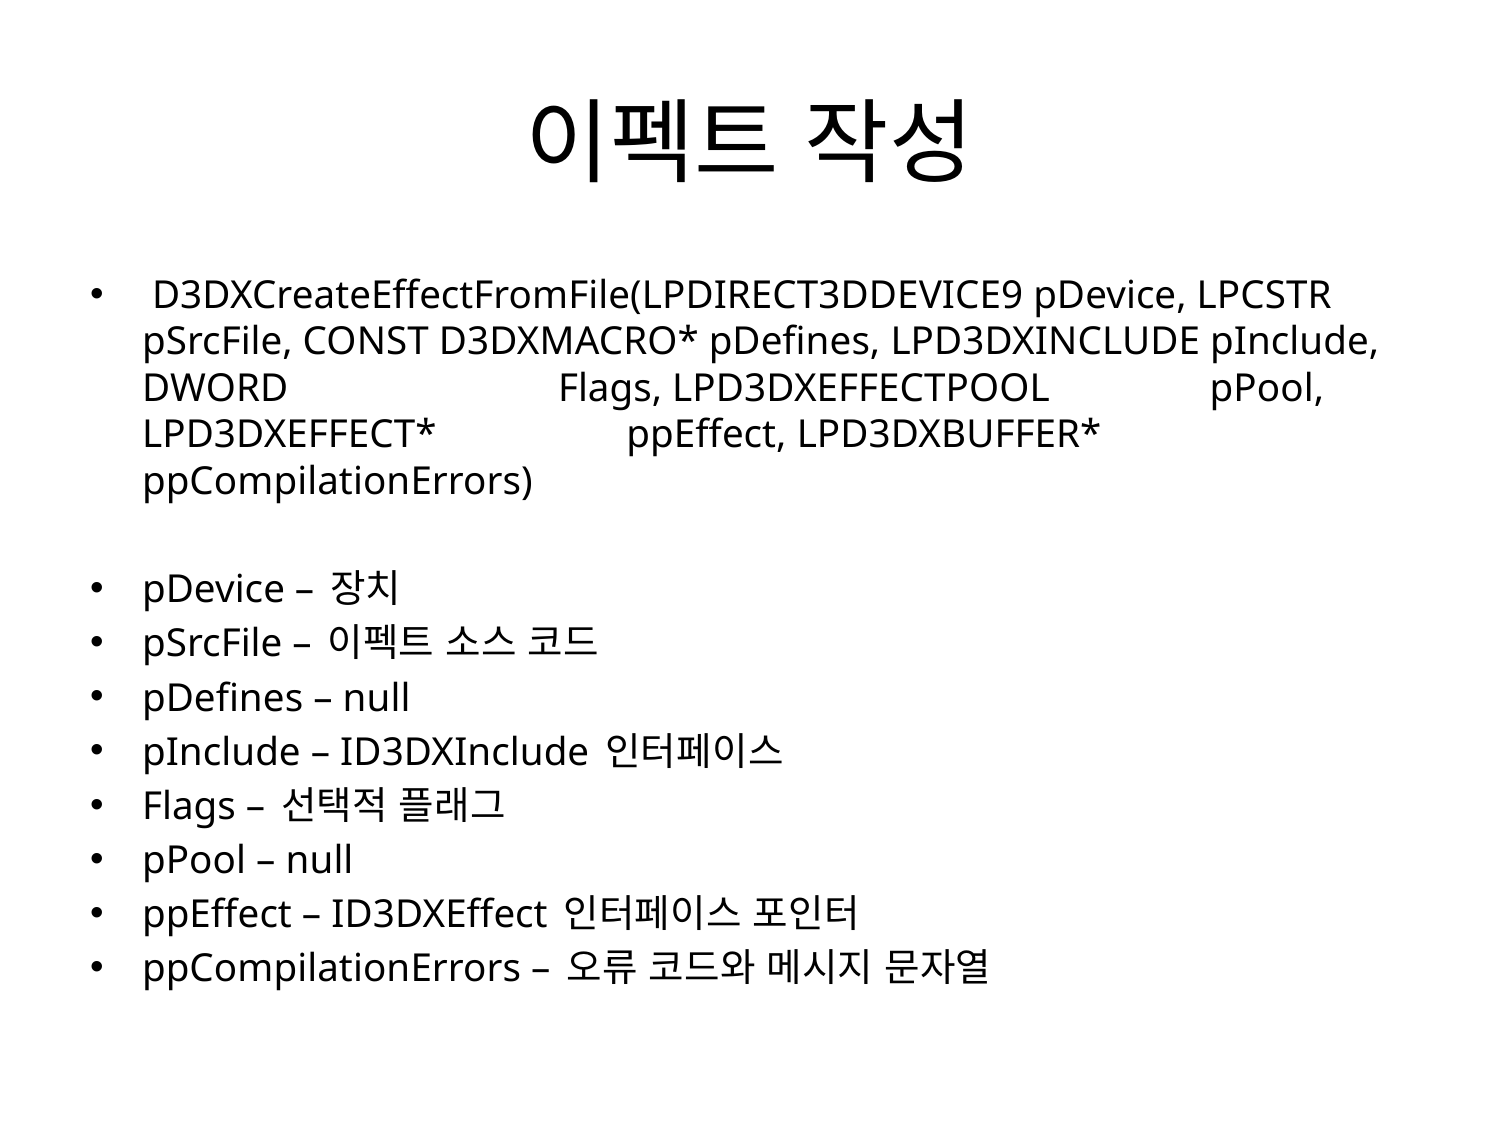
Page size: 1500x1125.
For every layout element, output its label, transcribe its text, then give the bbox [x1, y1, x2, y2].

title 이펙트 작성 [75, 45, 1425, 233]
list D3DXCreateEffectFromFile(LPDIRECT3DDEVICE9 pDevice, LPCSTR pSrcFile, CONST D3DXMACRO* pDefines, LPD3DXINCLUDE pInclude, DWORD Flags, LPD3DXEFFECTPOOL pPool, LPD3DXEFFECT* ppEffect, LPD3DXBUFFER* ppCompilationErrors) pDevice – 장치 pSrcFile – 이펙트 소스 코드 pDefines – null pInclude – ID3DXInclude 인터페이스 Flags – 선택적 플래그 pPool – null ppEffect – ID3DXEffect 인터페이스 포인터 ppCompilationErrors – 오류 코드와 메시지 문자열 [75, 262, 1425, 1005]
